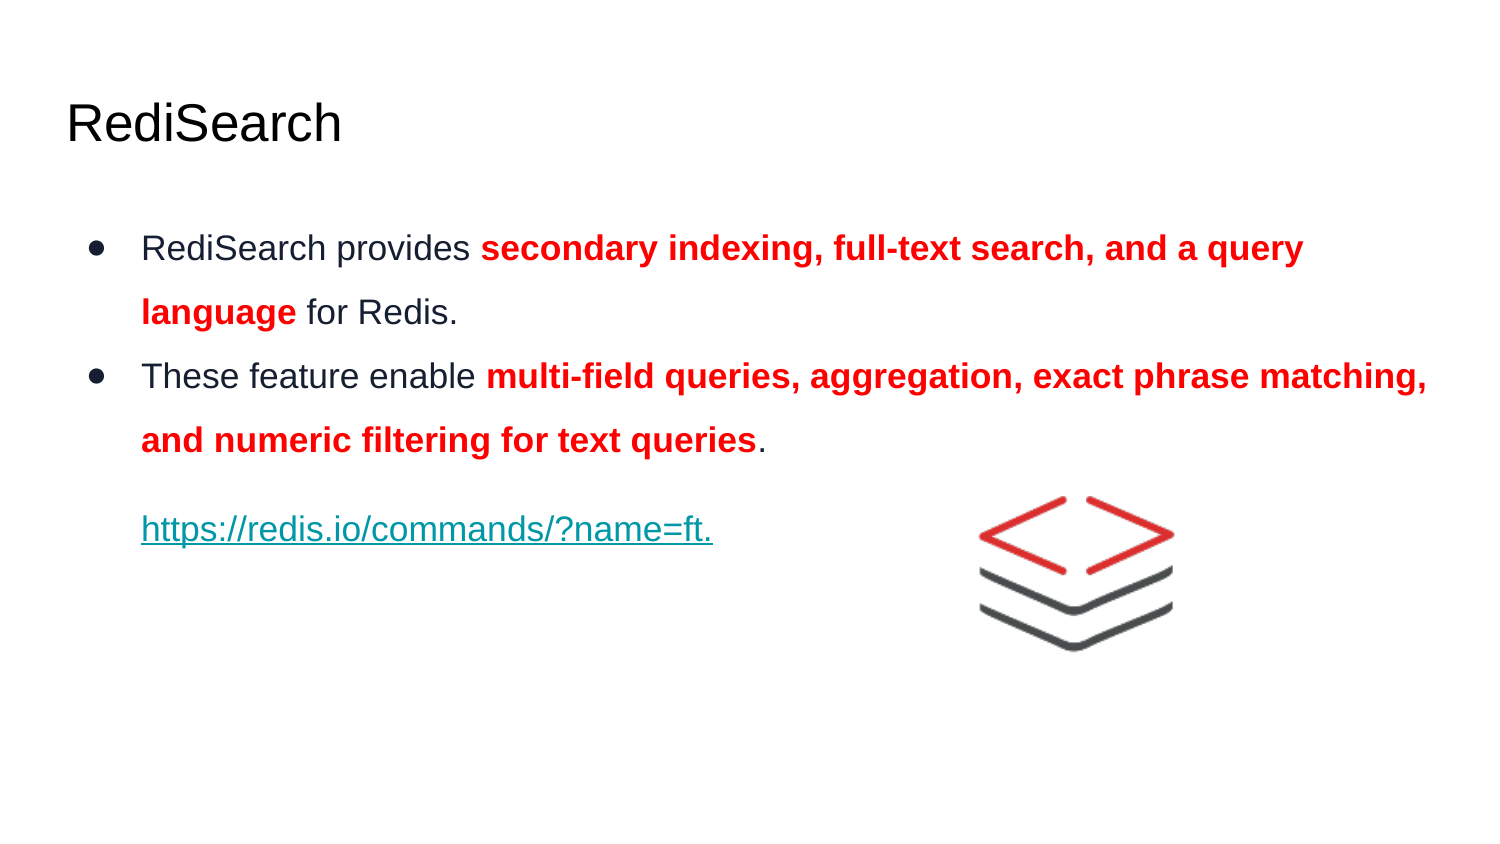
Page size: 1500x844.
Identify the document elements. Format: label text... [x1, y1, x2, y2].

picture [941, 440, 1212, 712]
title RediSearch [51, 72, 1449, 167]
list RediSearch provides secondary indexing, full-text search, and a query language for Redis. These feature enable multi-field queries, aggregation, exact phrase matching, and numeric filtering for text queries. https://redis.io/commands/?name=ft. [51, 189, 1449, 750]
